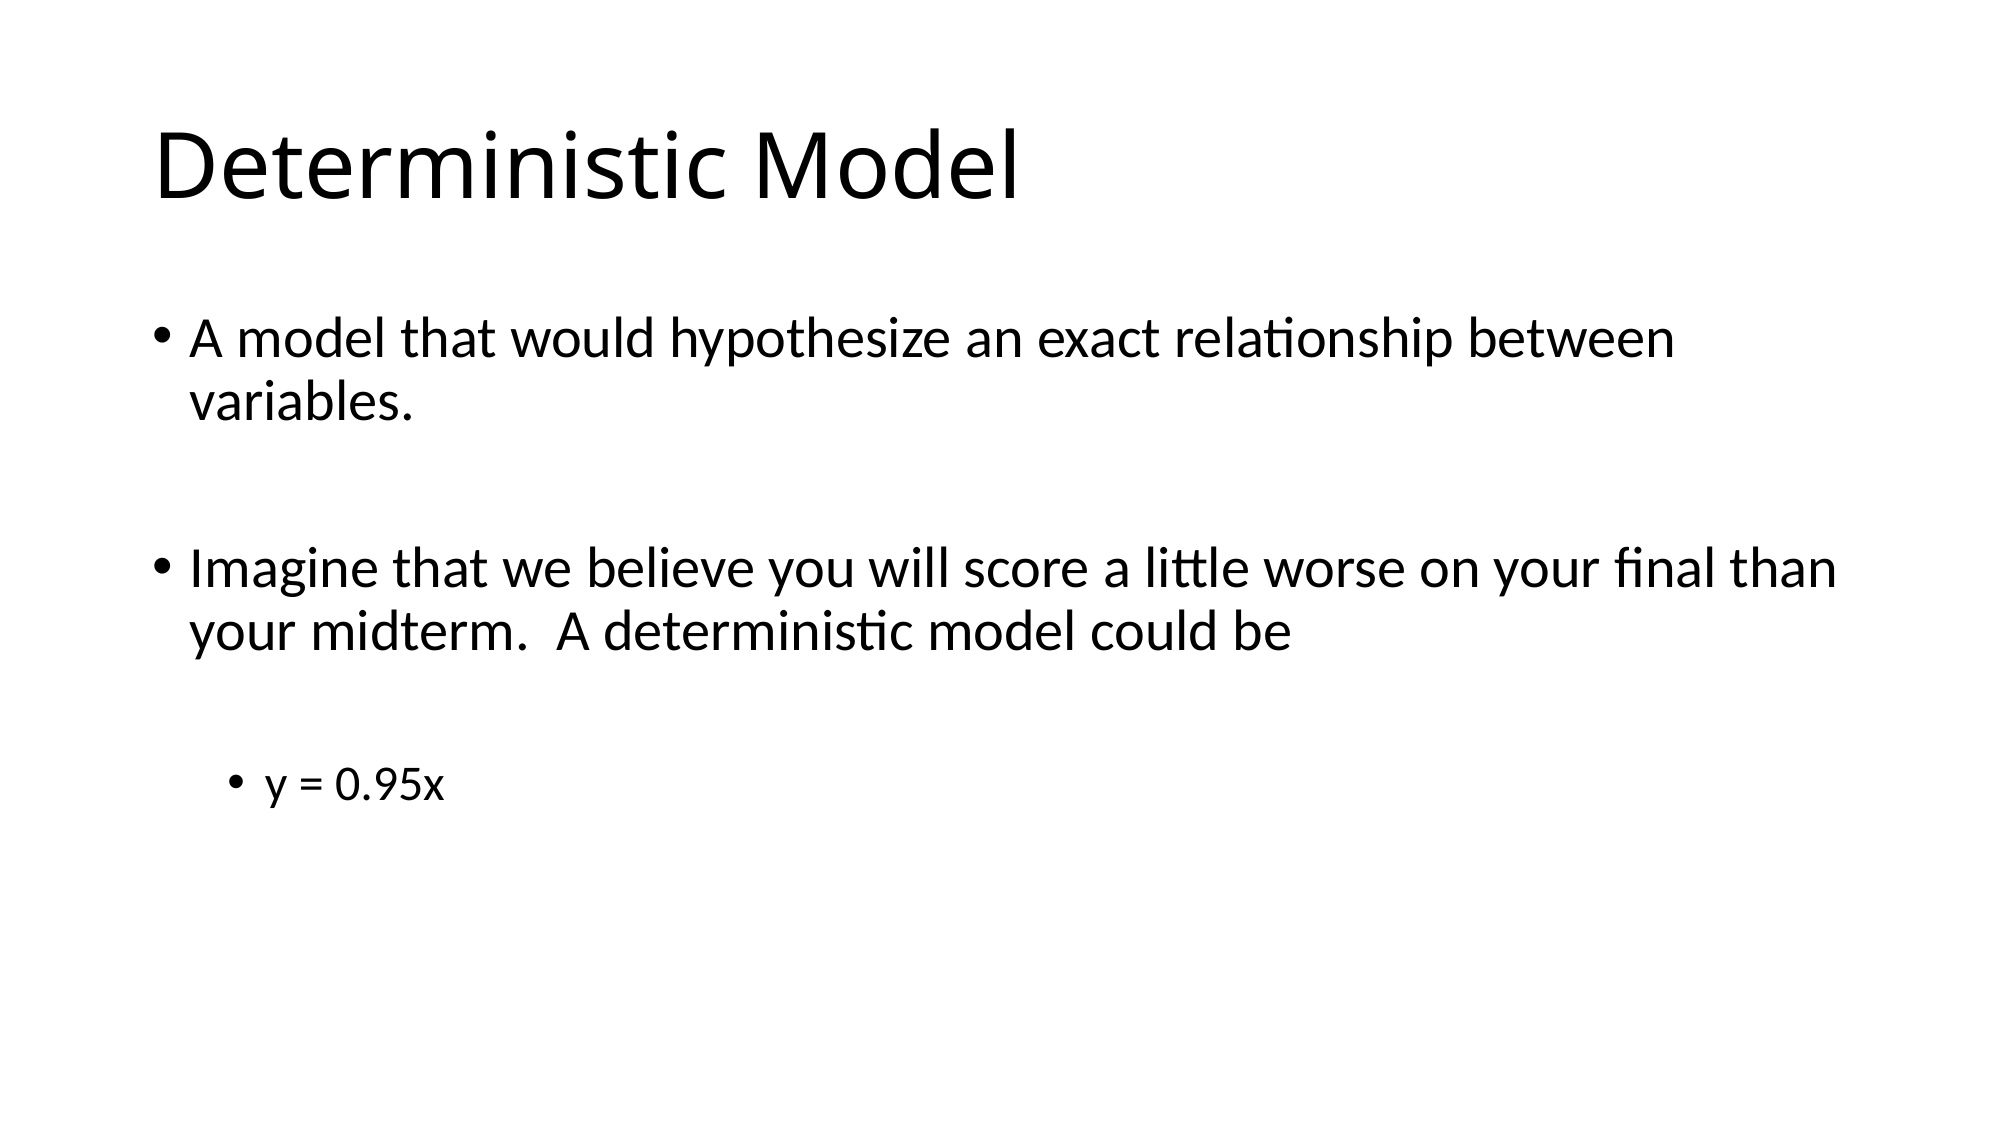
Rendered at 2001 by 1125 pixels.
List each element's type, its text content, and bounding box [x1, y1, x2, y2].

list A model that would hypothesize an exact relationship between variables. Imagine that we believe you will score a little worse on your final than your midterm. A deterministic model could be y = 0.95x [137, 299, 1863, 1014]
title Deterministic Model [137, 59, 1863, 278]
